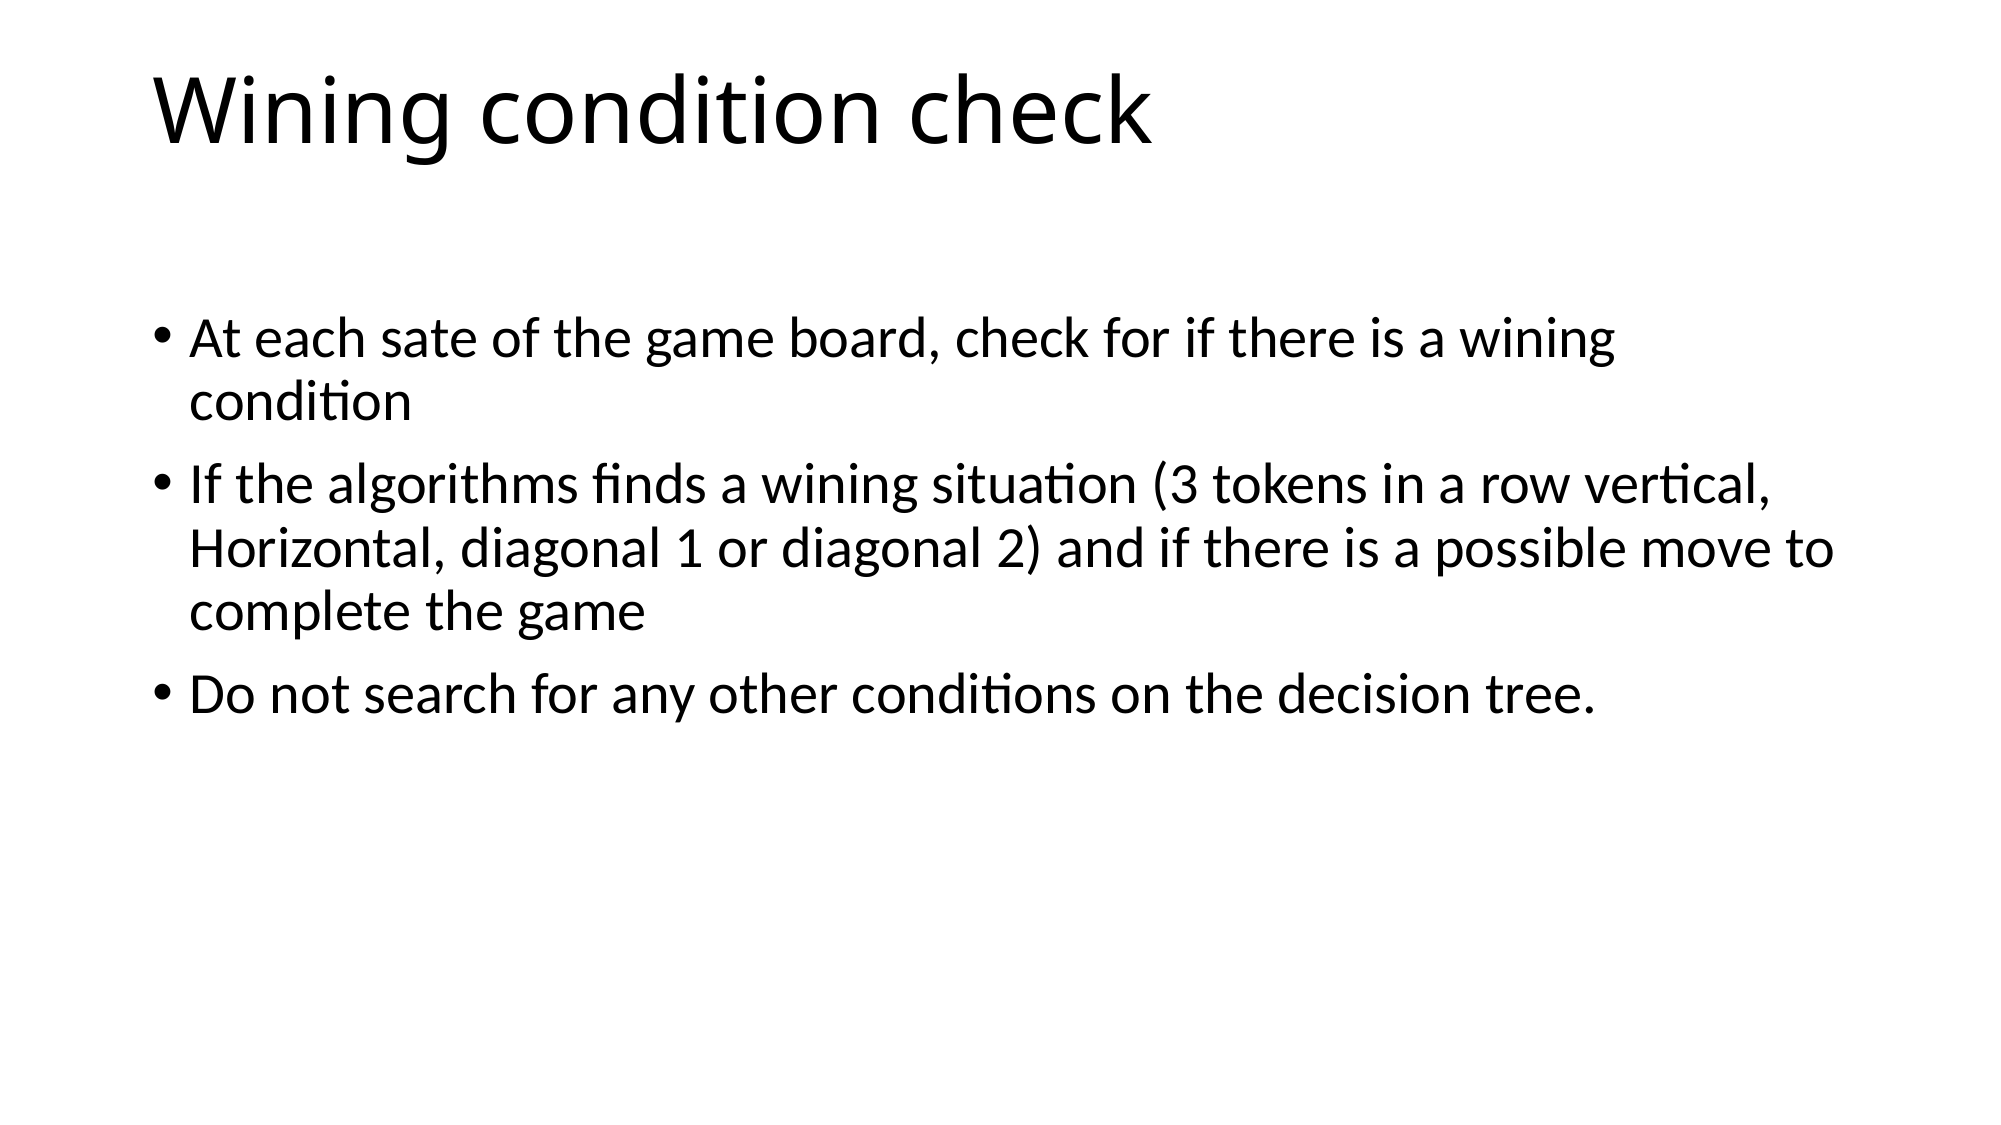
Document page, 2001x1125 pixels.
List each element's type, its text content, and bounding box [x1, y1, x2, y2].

title Wining condition check [137, 59, 1863, 278]
list At each sate of the game board, check for if there is a wining condition If the algorithms finds a wining situation (3 tokens in a row vertical, Horizontal, diagonal 1 or diagonal 2) and if there is a possible move to complete the game Do not search for any other conditions on the decision tree. [137, 299, 1863, 1014]
